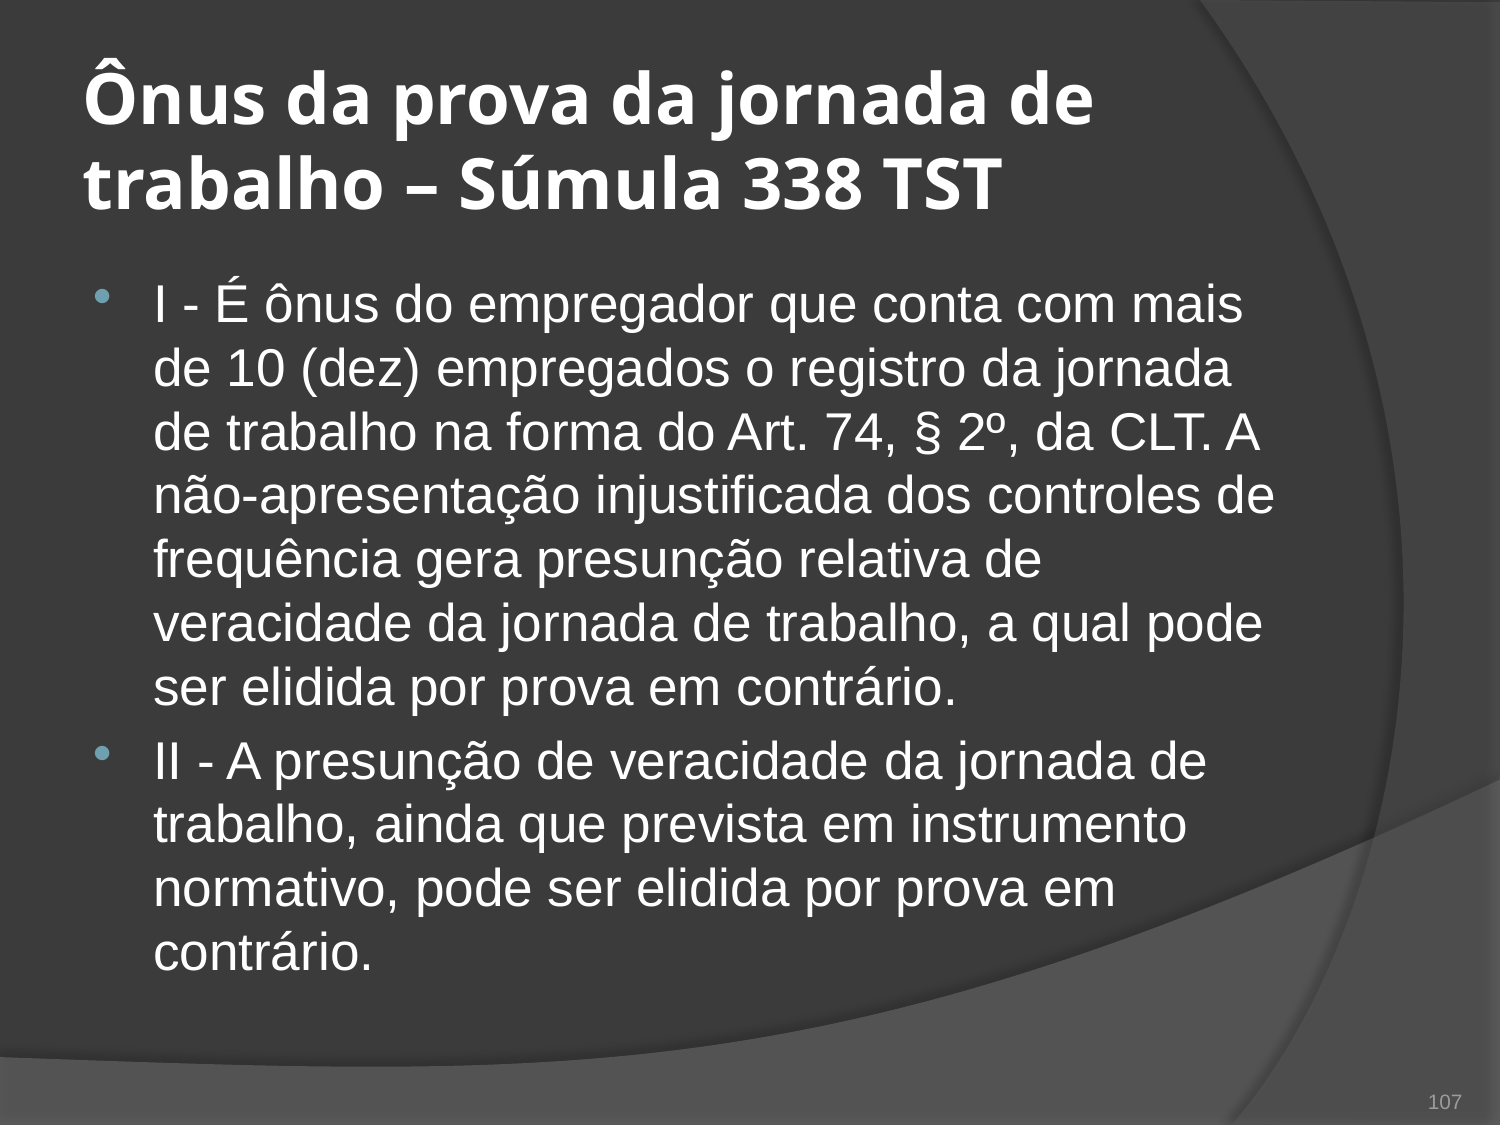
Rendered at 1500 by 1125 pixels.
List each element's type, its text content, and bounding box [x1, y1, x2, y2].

list I - É ônus do empregador que conta com mais de 10 (dez) empregados o registro da jornada de trabalho na forma do Art. 74, § 2º, da CLT. A não-apresentação injustificada dos controles de frequência gera presunção relativa de veracidade da jornada de trabalho, a qual pode ser elidida por prova em contrário. II - A presunção de veracidade da jornada de trabalho, ainda que prevista em instrumento normativo, pode ser elidida por prova em contrário. [75, 262, 1300, 1005]
slide_number 107 [1337, 1053, 1463, 1114]
title Ônus da prova da jornada de trabalho – Súmula 338 TST [75, 45, 1300, 233]
